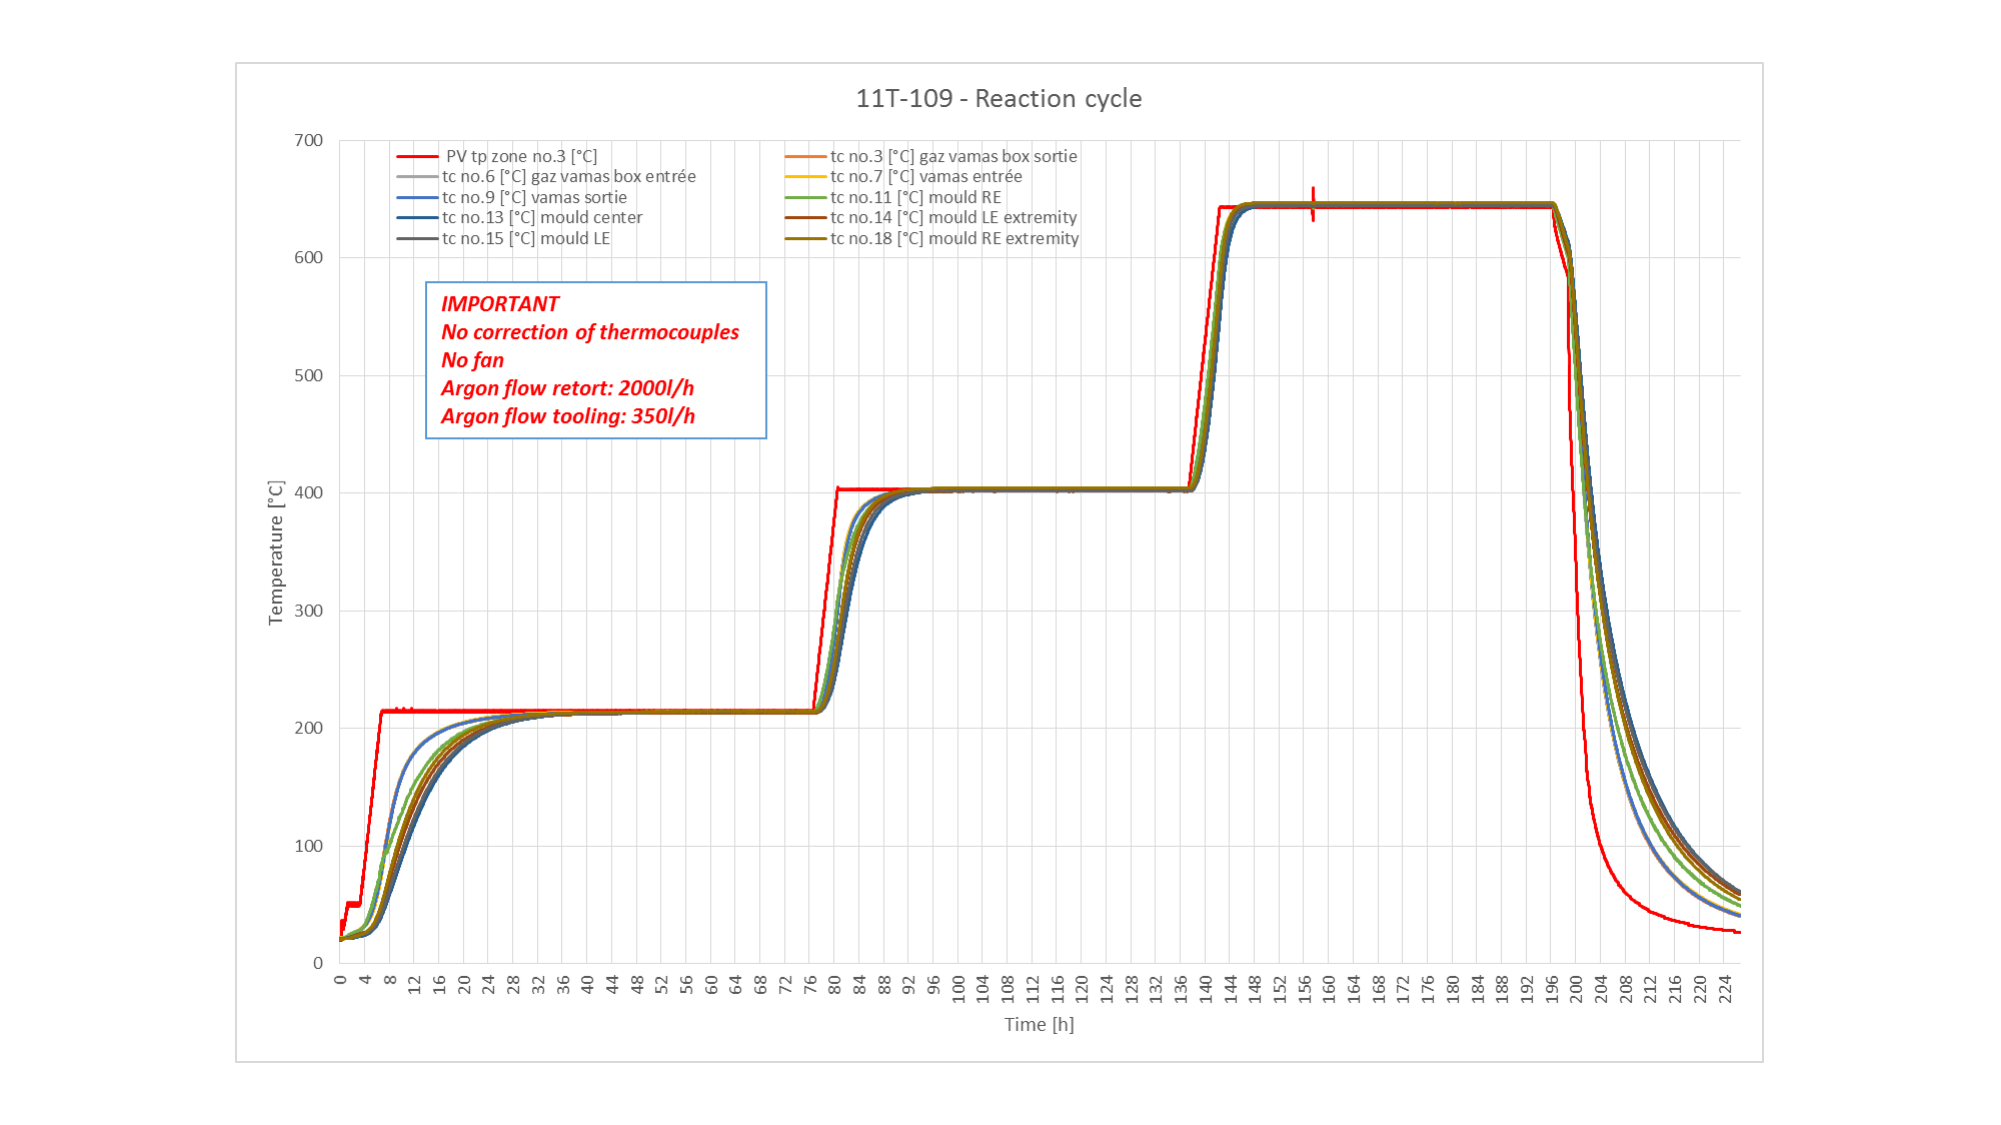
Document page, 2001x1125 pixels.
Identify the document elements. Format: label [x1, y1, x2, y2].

picture [235, 62, 1764, 1063]
